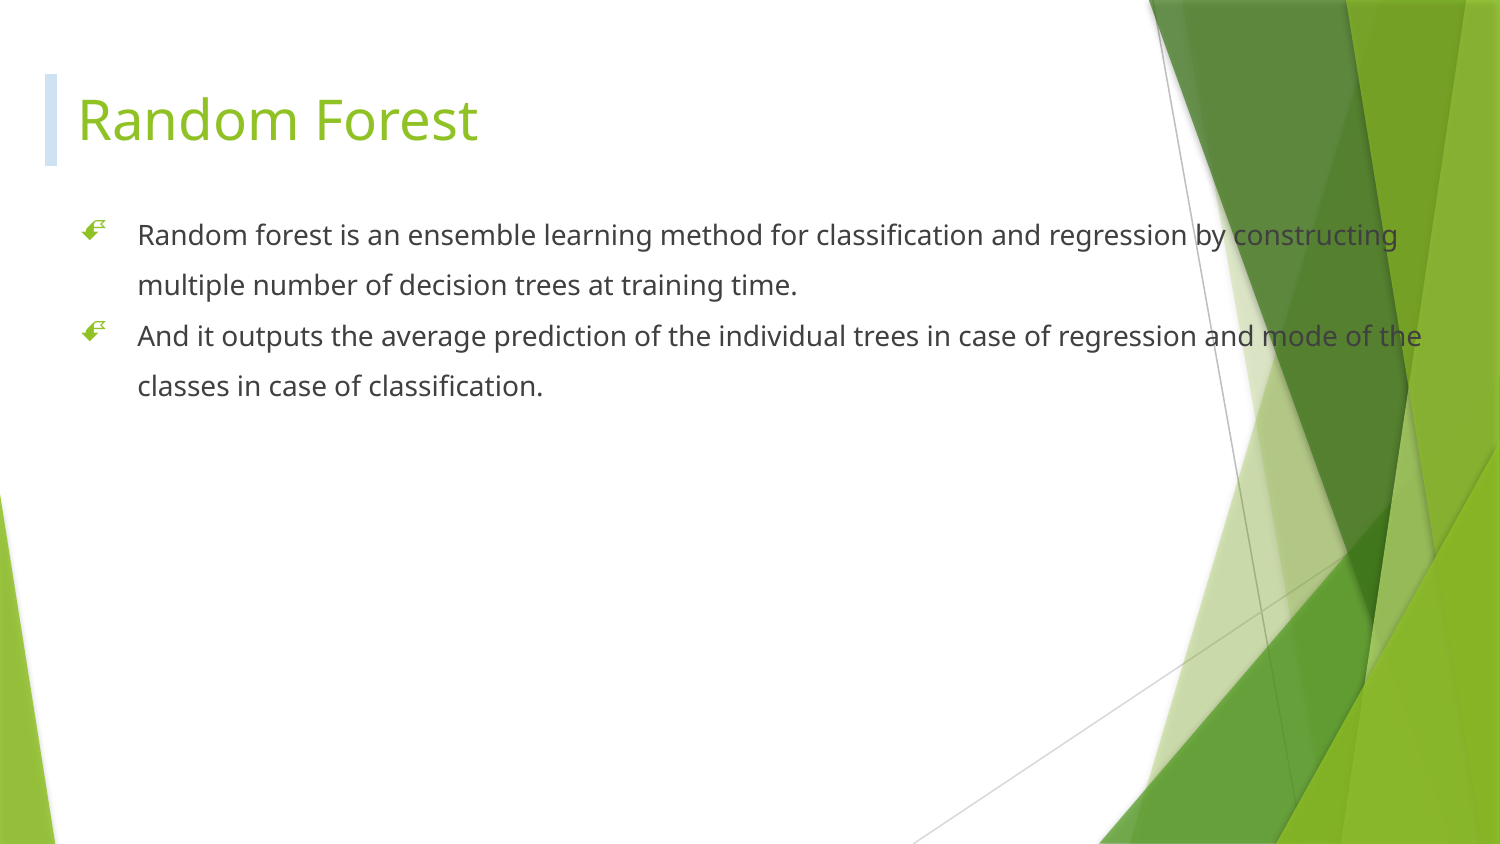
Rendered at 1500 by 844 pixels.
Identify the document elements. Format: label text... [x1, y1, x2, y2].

list Random forest is an ensemble learning method for classification and regression by constructing multiple number of decision trees at training time. And it outputs the average prediction of the individual trees in case of regression and mode of the classes in case of classification. [51, 189, 1449, 561]
title Random Forest [66, 72, 1449, 167]
